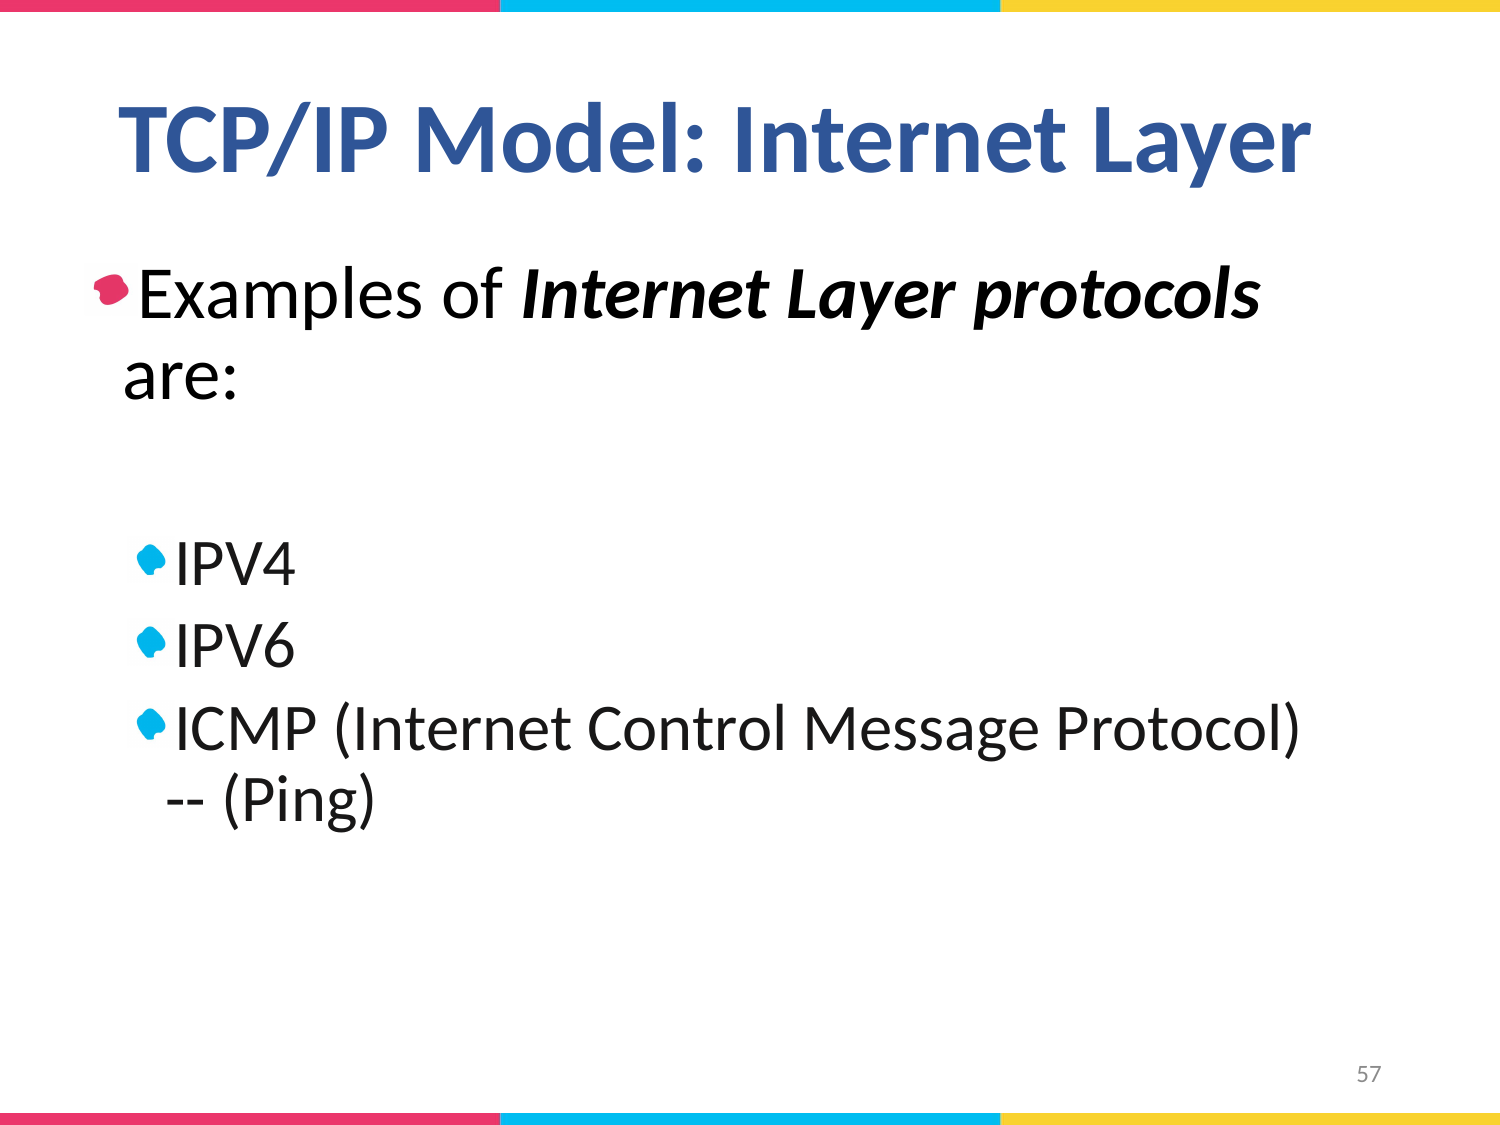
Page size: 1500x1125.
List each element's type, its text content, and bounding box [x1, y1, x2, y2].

title TCP/IP Model: Internet Layer [103, 59, 1397, 221]
picture [127, 536, 175, 583]
picture [1000, 1113, 1500, 1125]
picture [0, 0, 501, 12]
picture [84, 263, 138, 316]
picture [127, 700, 175, 748]
picture [127, 618, 175, 666]
slide_number 57 [1059, 1042, 1397, 1103]
list Examples of Internet Layer protocols are: IPV4 IPV6 ICMP (Internet Control Message Protocol) -- (Ping) [69, 246, 1364, 960]
picture [1000, 0, 1500, 12]
picture [0, 1113, 501, 1125]
